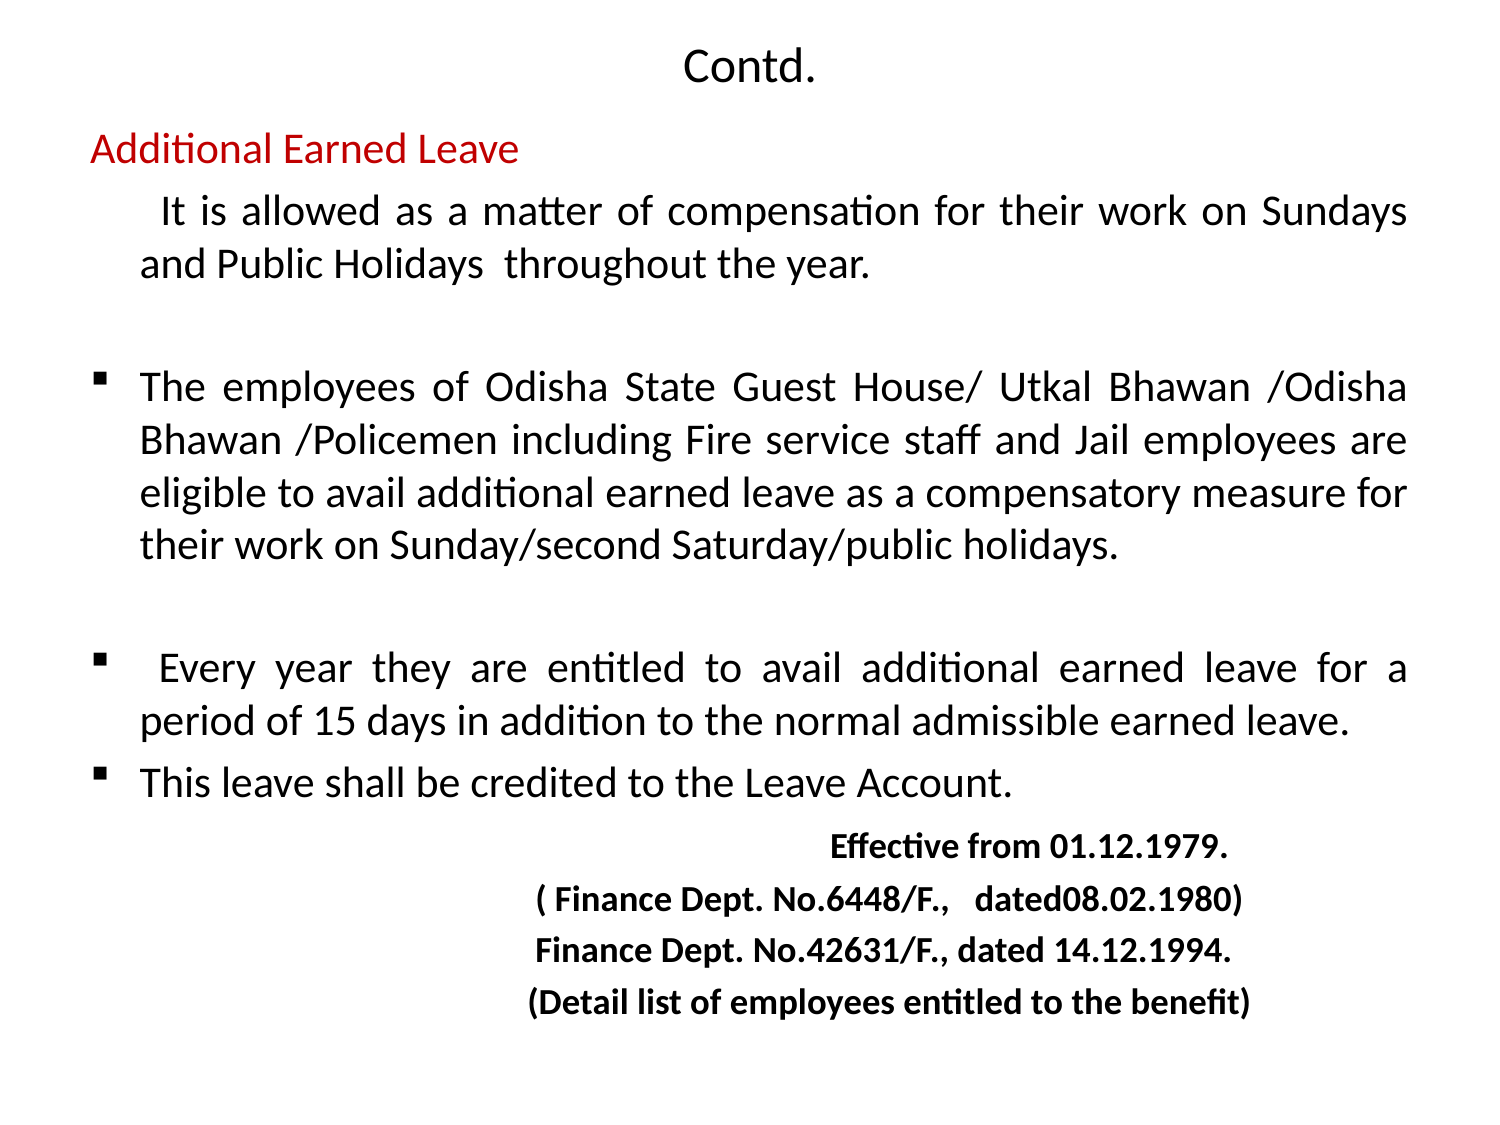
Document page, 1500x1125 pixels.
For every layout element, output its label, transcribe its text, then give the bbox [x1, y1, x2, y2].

title Contd. [75, 24, 1425, 100]
list Additional Earned Leave It is allowed as a matter of compensation for their work on Sundays and Public Holidays throughout the year. The employees of Odisha State Guest House/ Utkal Bhawan /Odisha Bhawan /Policemen including Fire service staff and Jail employees are eligible to avail additional earned leave as a compensatory measure for their work on Sunday/second Saturday/public holidays. Every year they are entitled to avail additional earned leave for a period of 15 days in addition to the normal admissible earned leave. This leave shall be credited to the Leave Account. Effective from 01.12.1979. ( Finance Dept. No.6448/F., dated08.02.1980) Finance Dept. No.42631/F., dated 14.12.1994. (Detail list of employees entitled to the benefit) [75, 112, 1425, 1100]
